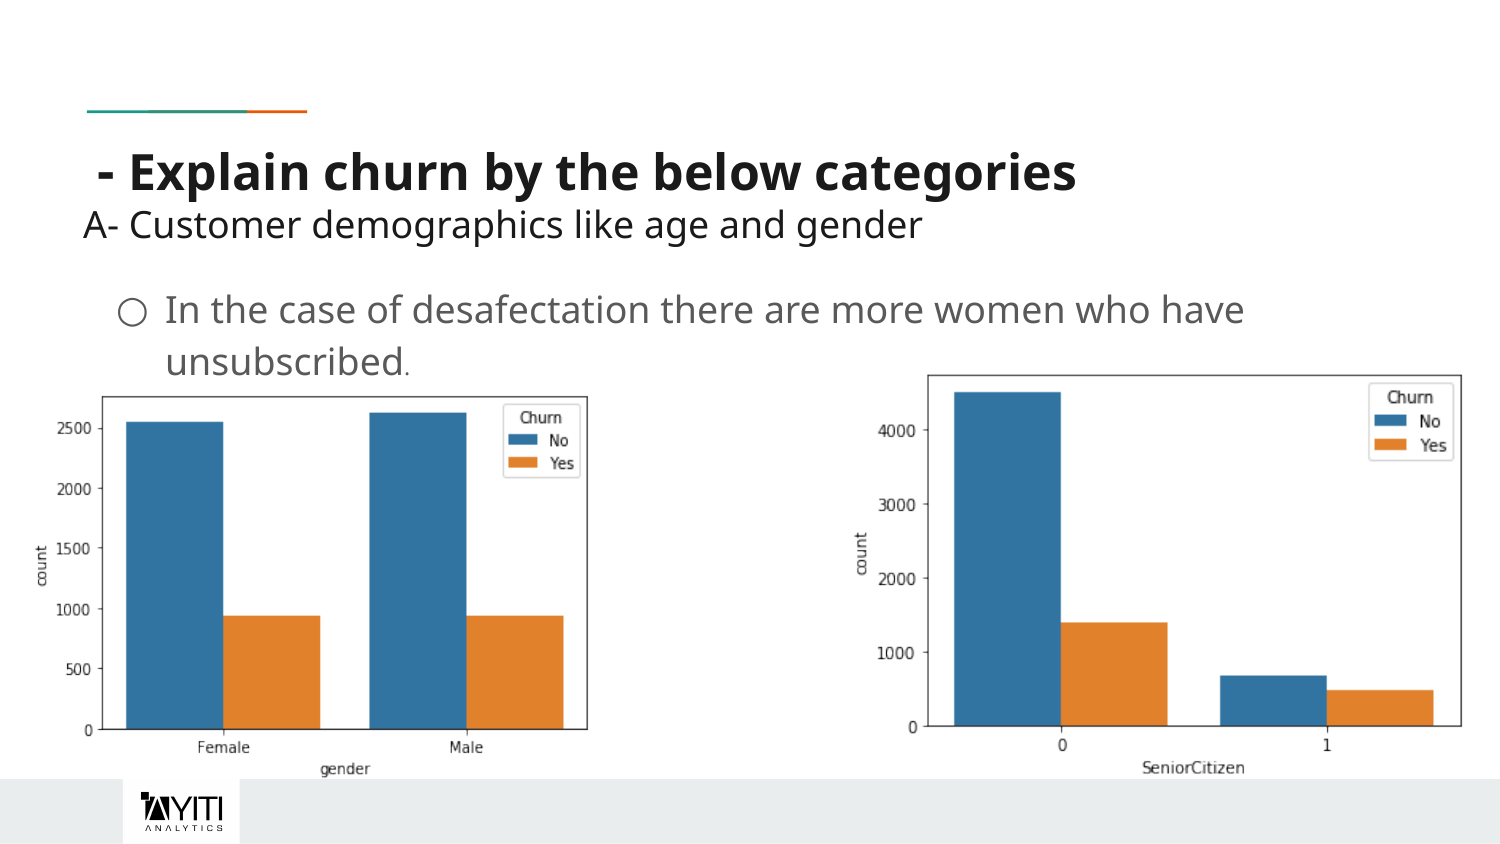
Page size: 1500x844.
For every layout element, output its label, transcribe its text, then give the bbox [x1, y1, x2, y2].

title - Explain churn by the below categories A- Customer demographics like age and gender [68, 121, 1388, 264]
picture [843, 364, 1472, 787]
list In the case of desafectation there are more women who have unsubscribed. [0, 264, 1500, 844]
picture [25, 387, 597, 787]
